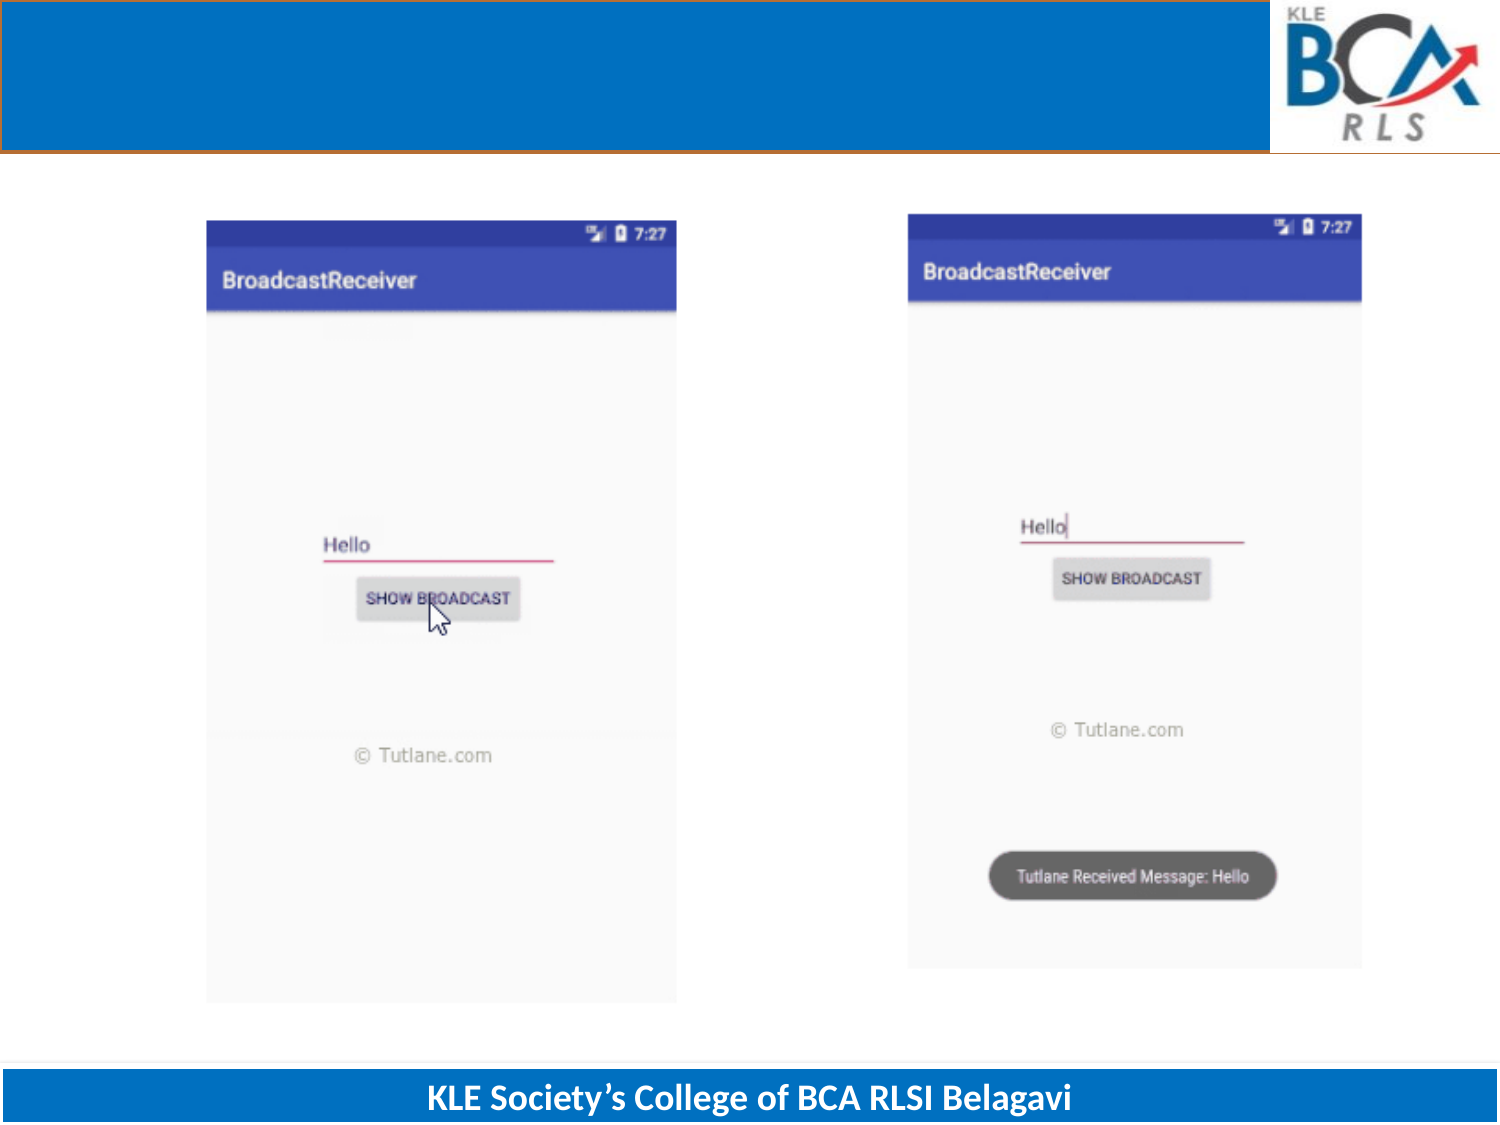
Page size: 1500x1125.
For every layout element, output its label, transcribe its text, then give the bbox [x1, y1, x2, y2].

picture [1270, 0, 1500, 153]
text_box KLE Society’s College of BCA RLSI Belagavi [0, 1063, 1500, 1125]
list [880, 201, 1364, 976]
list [182, 219, 688, 1019]
text_box [0, 0, 1268, 154]
